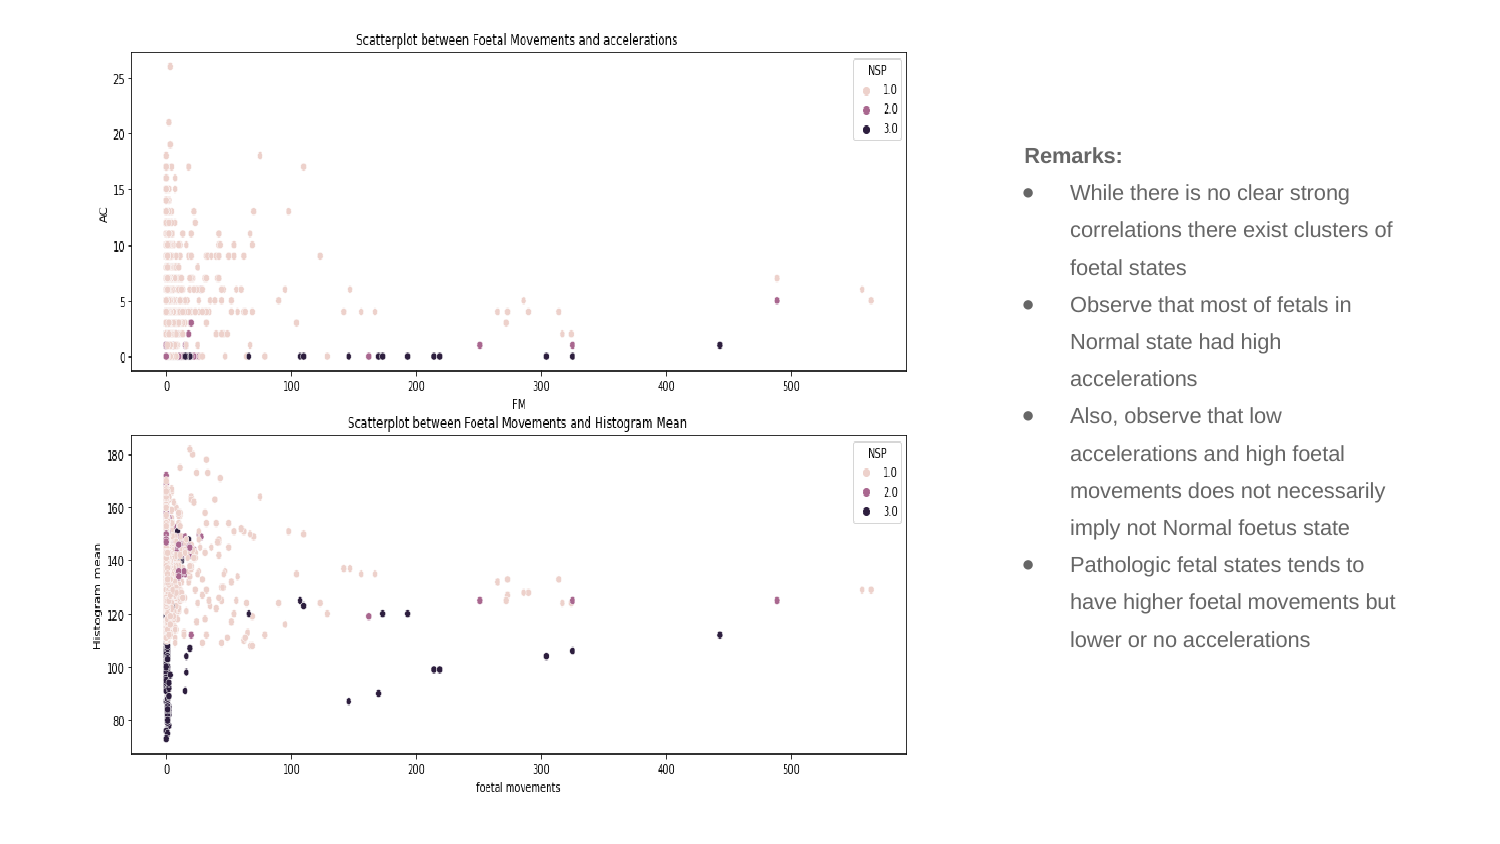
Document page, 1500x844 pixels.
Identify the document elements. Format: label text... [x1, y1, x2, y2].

text_box Remarks: While there is no clear strong correlations there exist clusters of foetal states Observe that most of fetals in Normal state had high accelerations Also, observe that low accelerations and high foetal movements does not necessarily imply not Normal foetus state Pathologic fetal states tends to have higher foetal movements but lower or no accelerations [934, 115, 1457, 717]
picture [87, 24, 912, 803]
